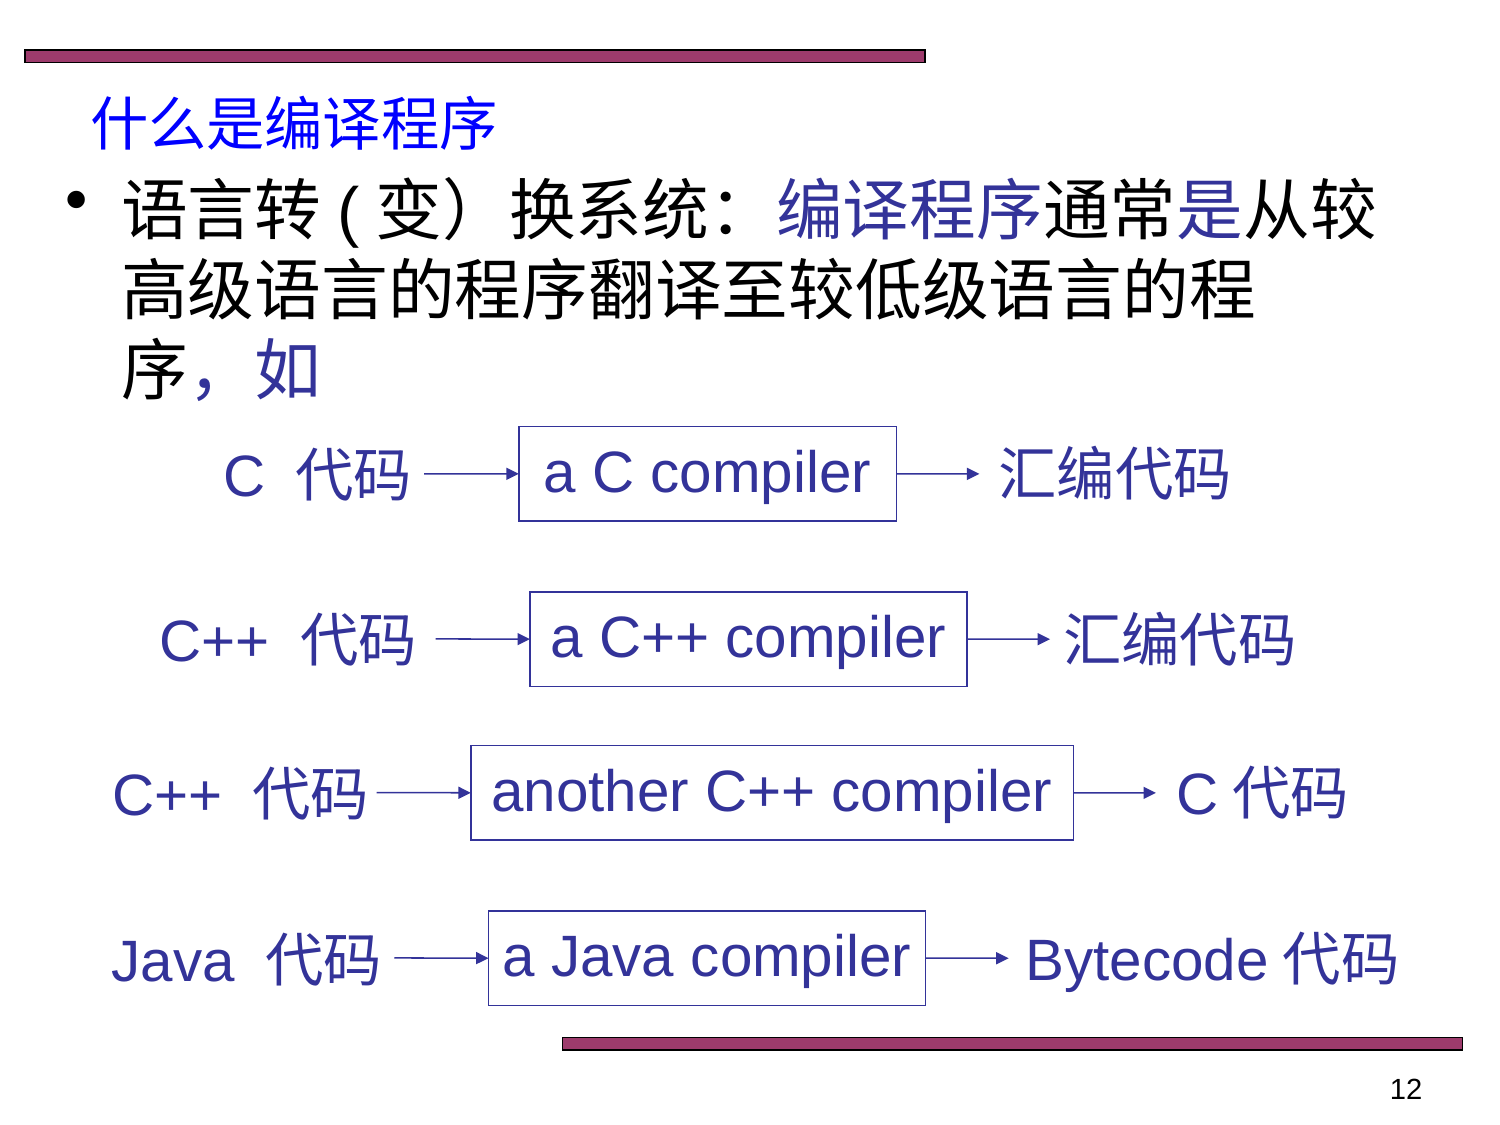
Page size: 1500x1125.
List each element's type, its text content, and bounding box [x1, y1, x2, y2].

slide_number 12 [1087, 1062, 1438, 1103]
title 什么是编译程序 [75, 95, 1425, 150]
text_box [87, 426, 1429, 1006]
list 语言转(变）换系统：编译程序通常是从较高级语言的程序翻译至较低级语言的程序，如 [50, 160, 1400, 959]
